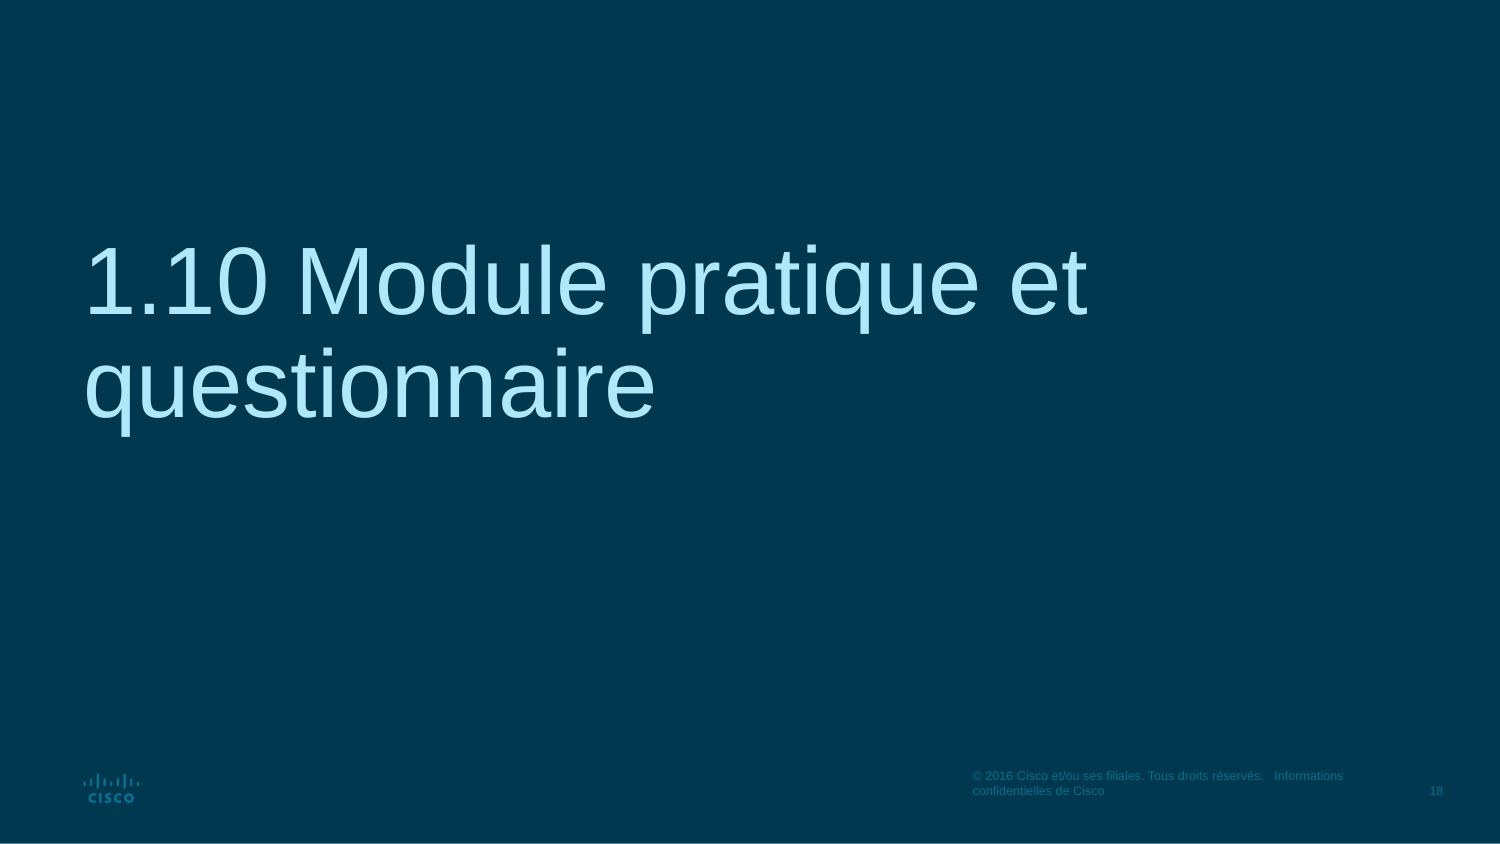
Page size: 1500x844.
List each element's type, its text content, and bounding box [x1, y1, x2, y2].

title 1.10 Module pratique et questionnaire [68, 150, 1315, 446]
